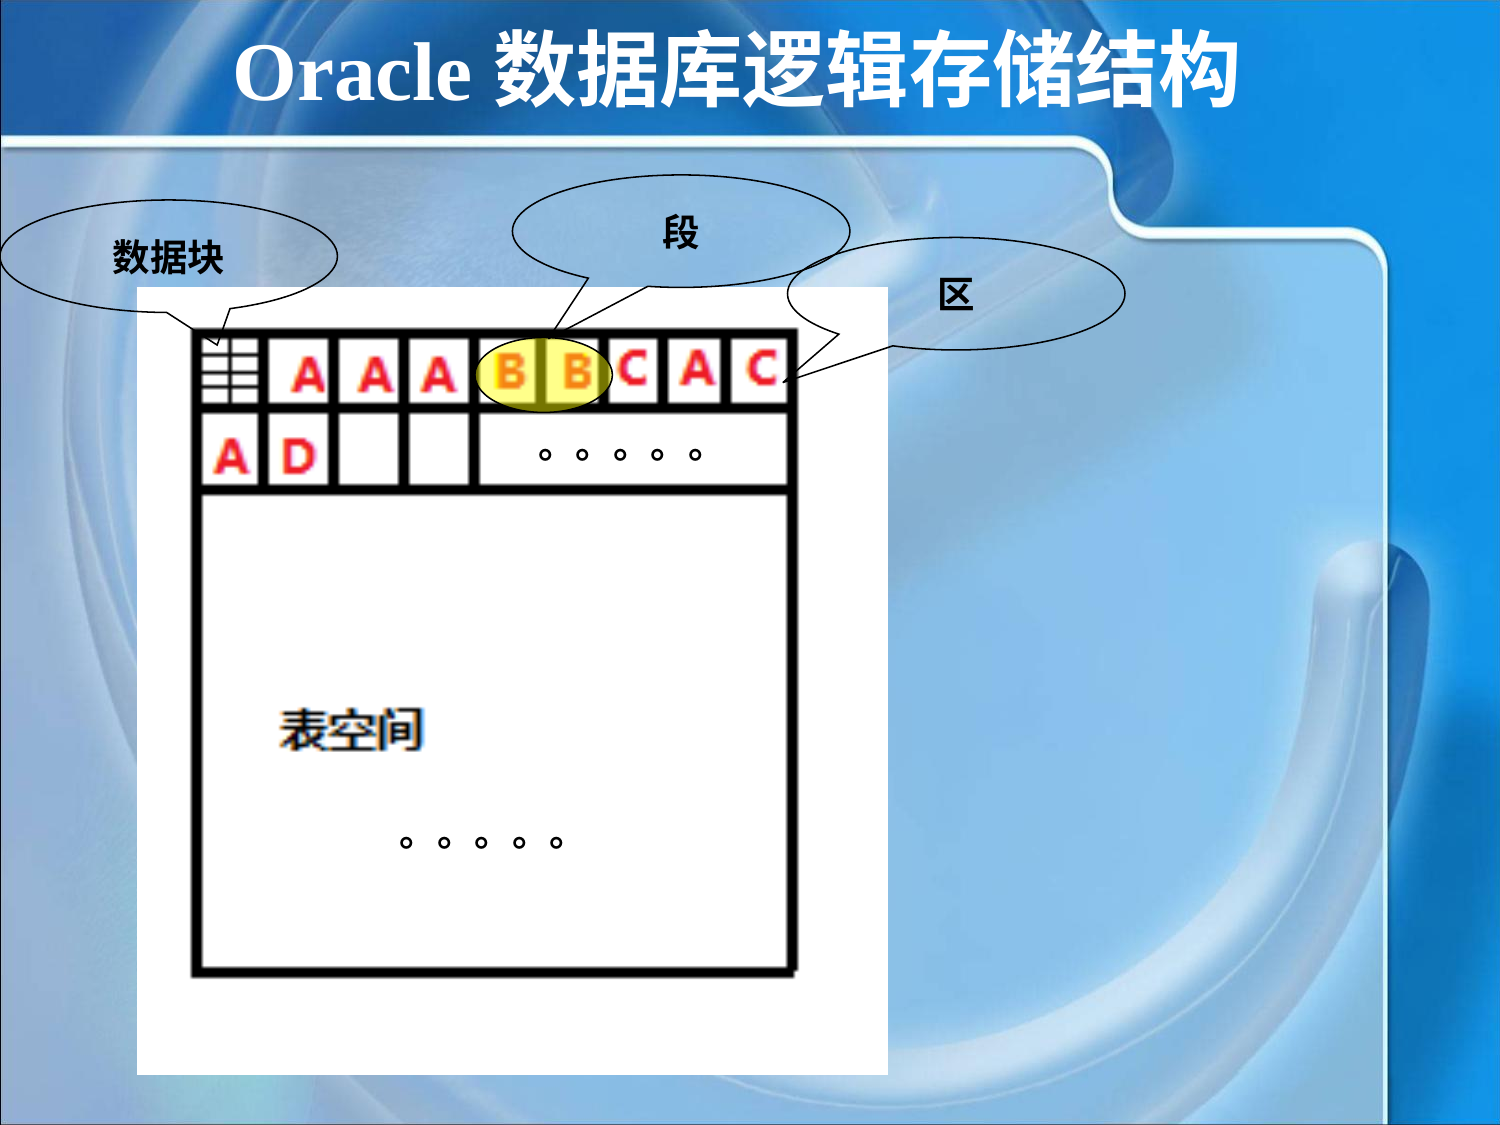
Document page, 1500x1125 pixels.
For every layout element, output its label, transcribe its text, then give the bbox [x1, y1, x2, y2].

text_box 区 [789, 237, 1126, 350]
title Oracle数据库逻辑存储结构 [49, 0, 1426, 135]
text_box 段 [512, 174, 850, 285]
picture [0, 0, 1500, 1125]
text_box 数据块 [0, 199, 338, 312]
